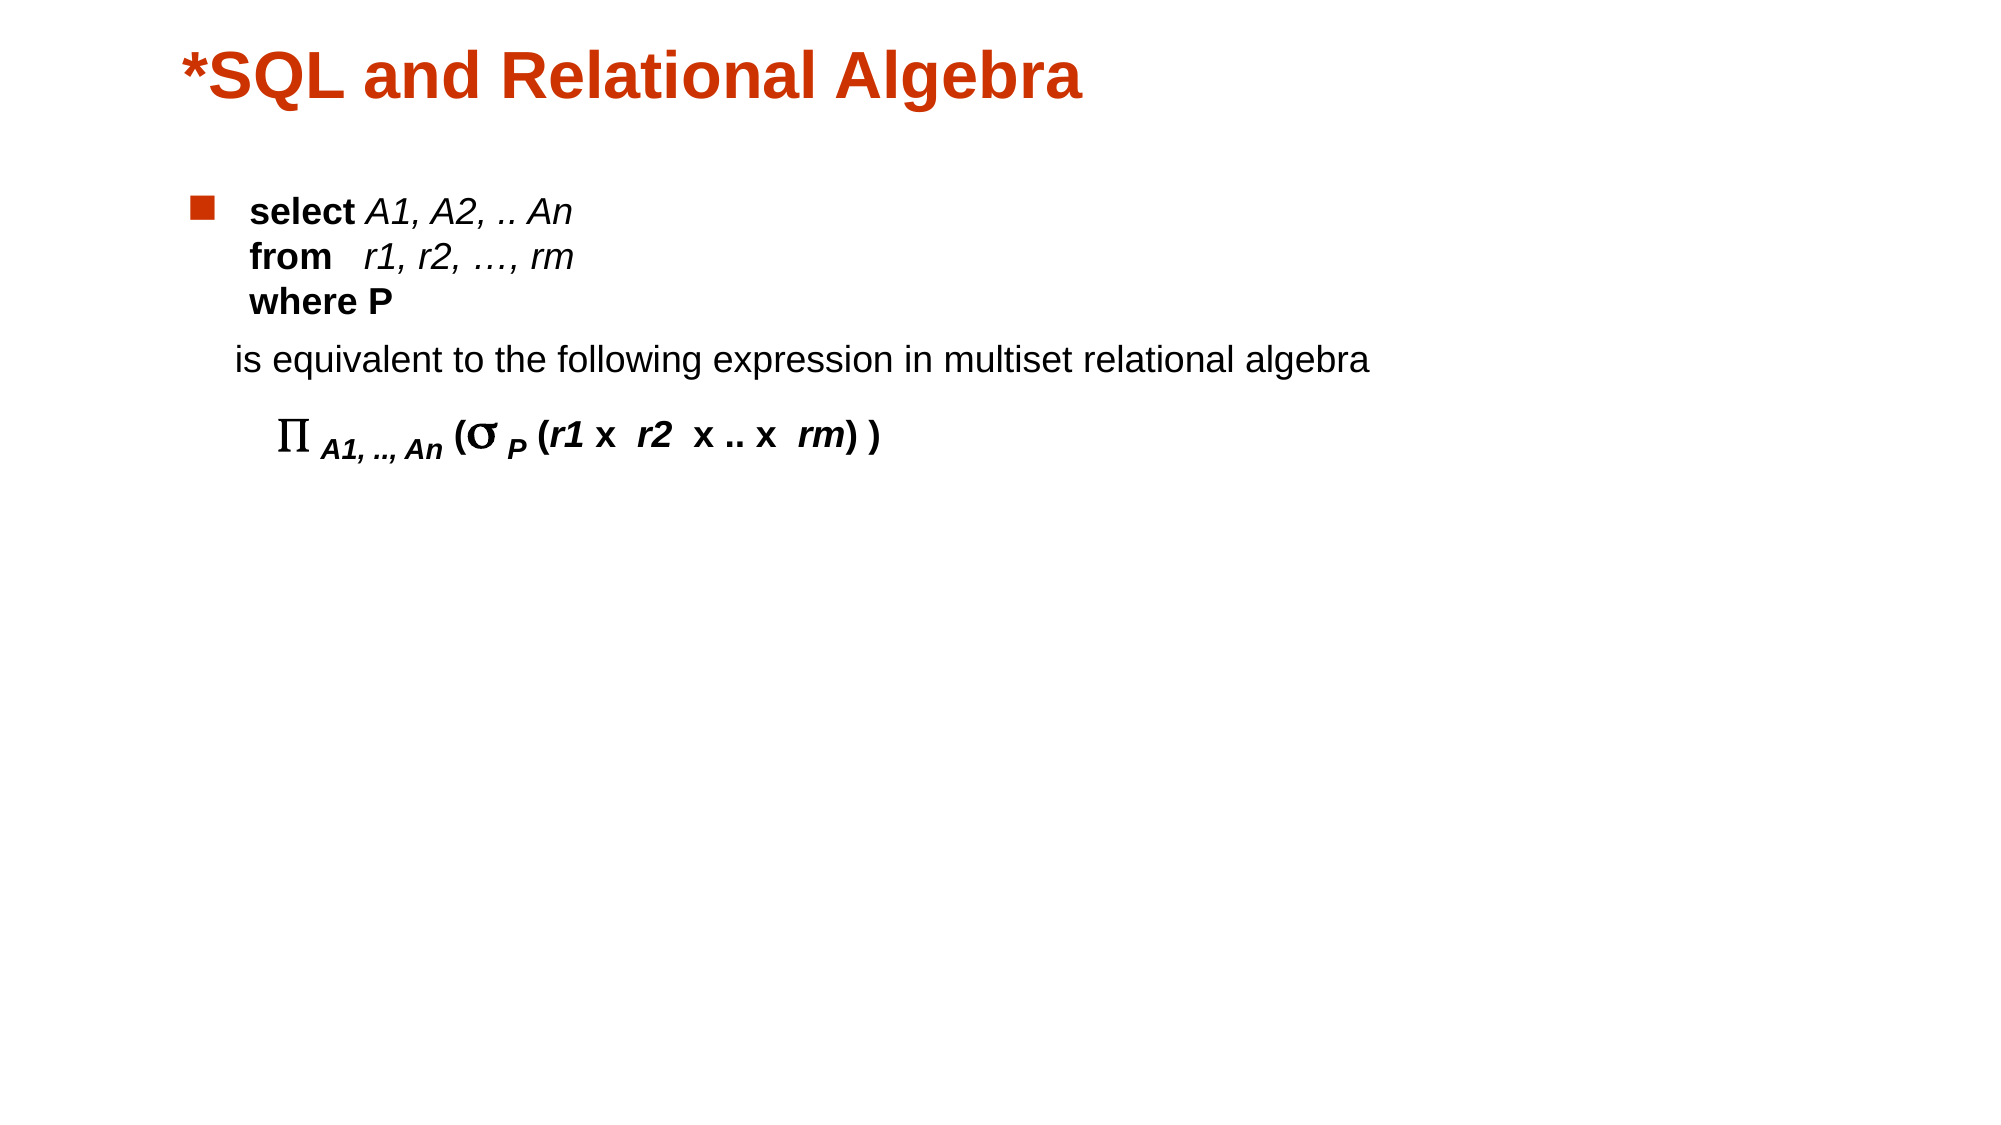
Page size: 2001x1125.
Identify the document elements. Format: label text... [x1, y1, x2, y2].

title *SQL and Relational Algebra [167, 18, 1935, 120]
list select A1, A2, .. An from r1, r2, …, rm where P is equivalent to the following expression in multiset relational algebra  A1, .., An ( P (r1 x r2 x .. x rm) ) [178, 179, 1854, 984]
